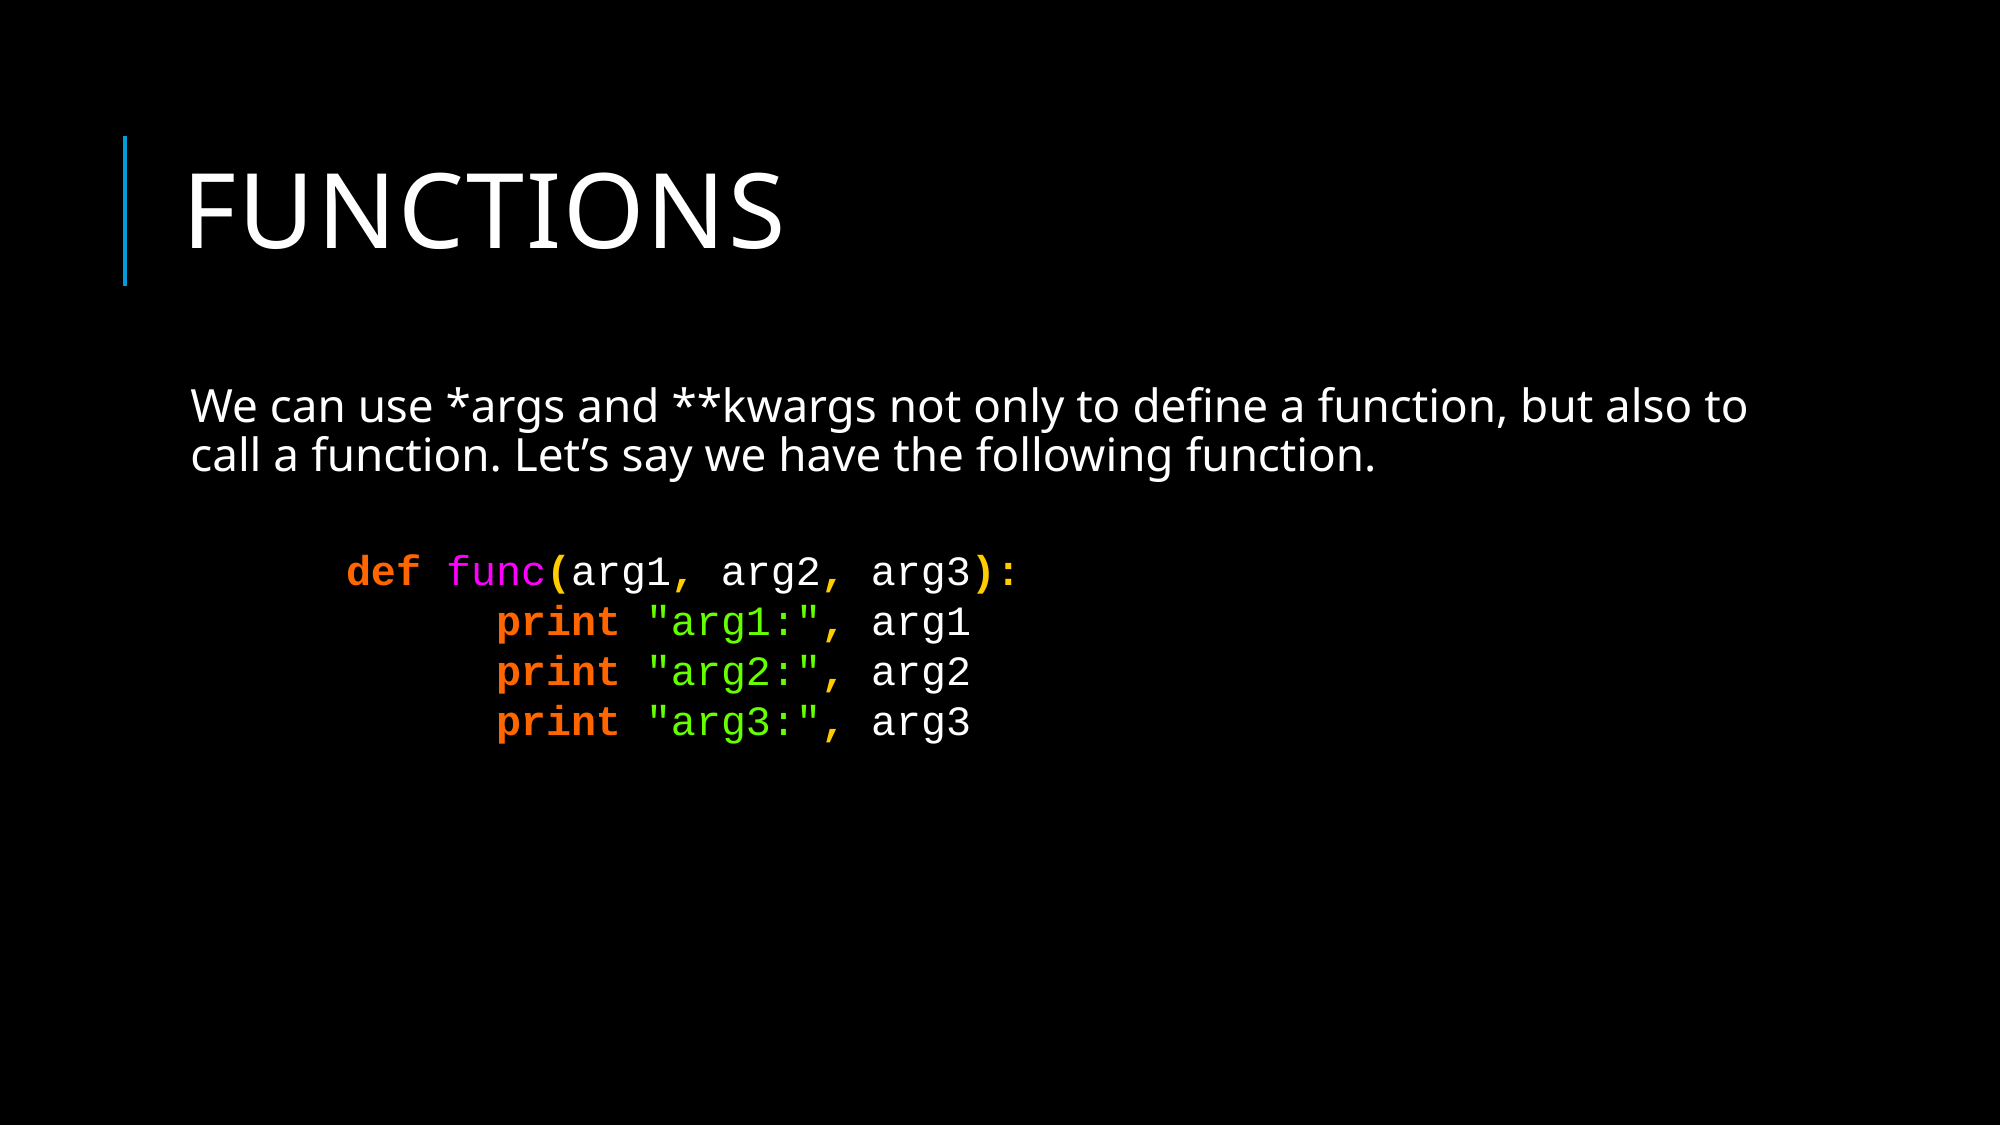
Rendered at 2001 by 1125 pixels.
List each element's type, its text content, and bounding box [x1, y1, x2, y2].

text_box def func(arg1, arg2, arg3): print "arg1:", arg1 print "arg2:", arg2 print "arg3:", arg3 [331, 536, 1332, 751]
title functions [168, 96, 1763, 342]
list We can use *args and **kwargs not only to define a function, but also to call a function. Let’s say we have the following function. [168, 375, 1763, 1035]
